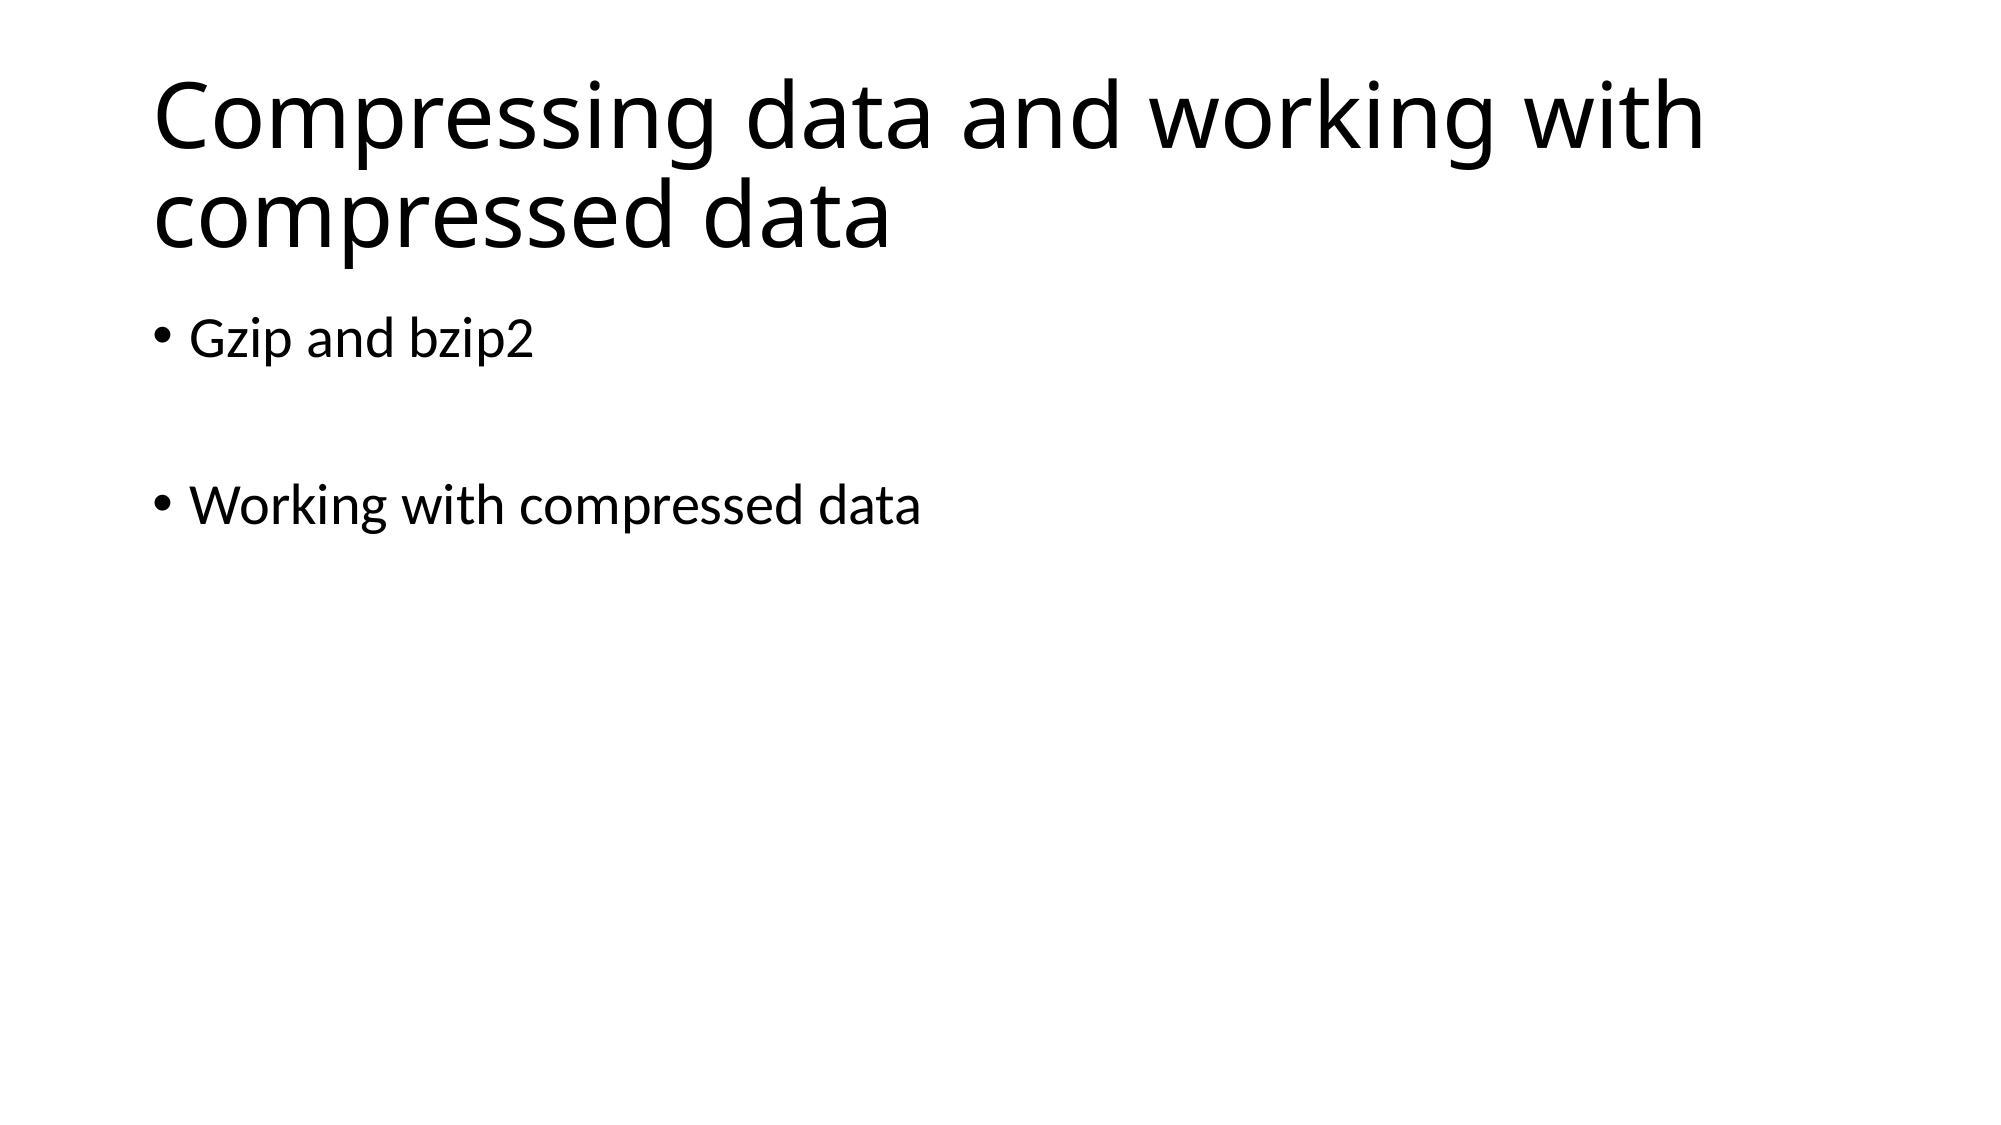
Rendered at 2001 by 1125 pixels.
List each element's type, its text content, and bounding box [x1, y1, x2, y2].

title Compressing data and working with compressed data [137, 59, 1863, 278]
list Gzip and bzip2 Working with compressed data [137, 299, 1863, 1014]
